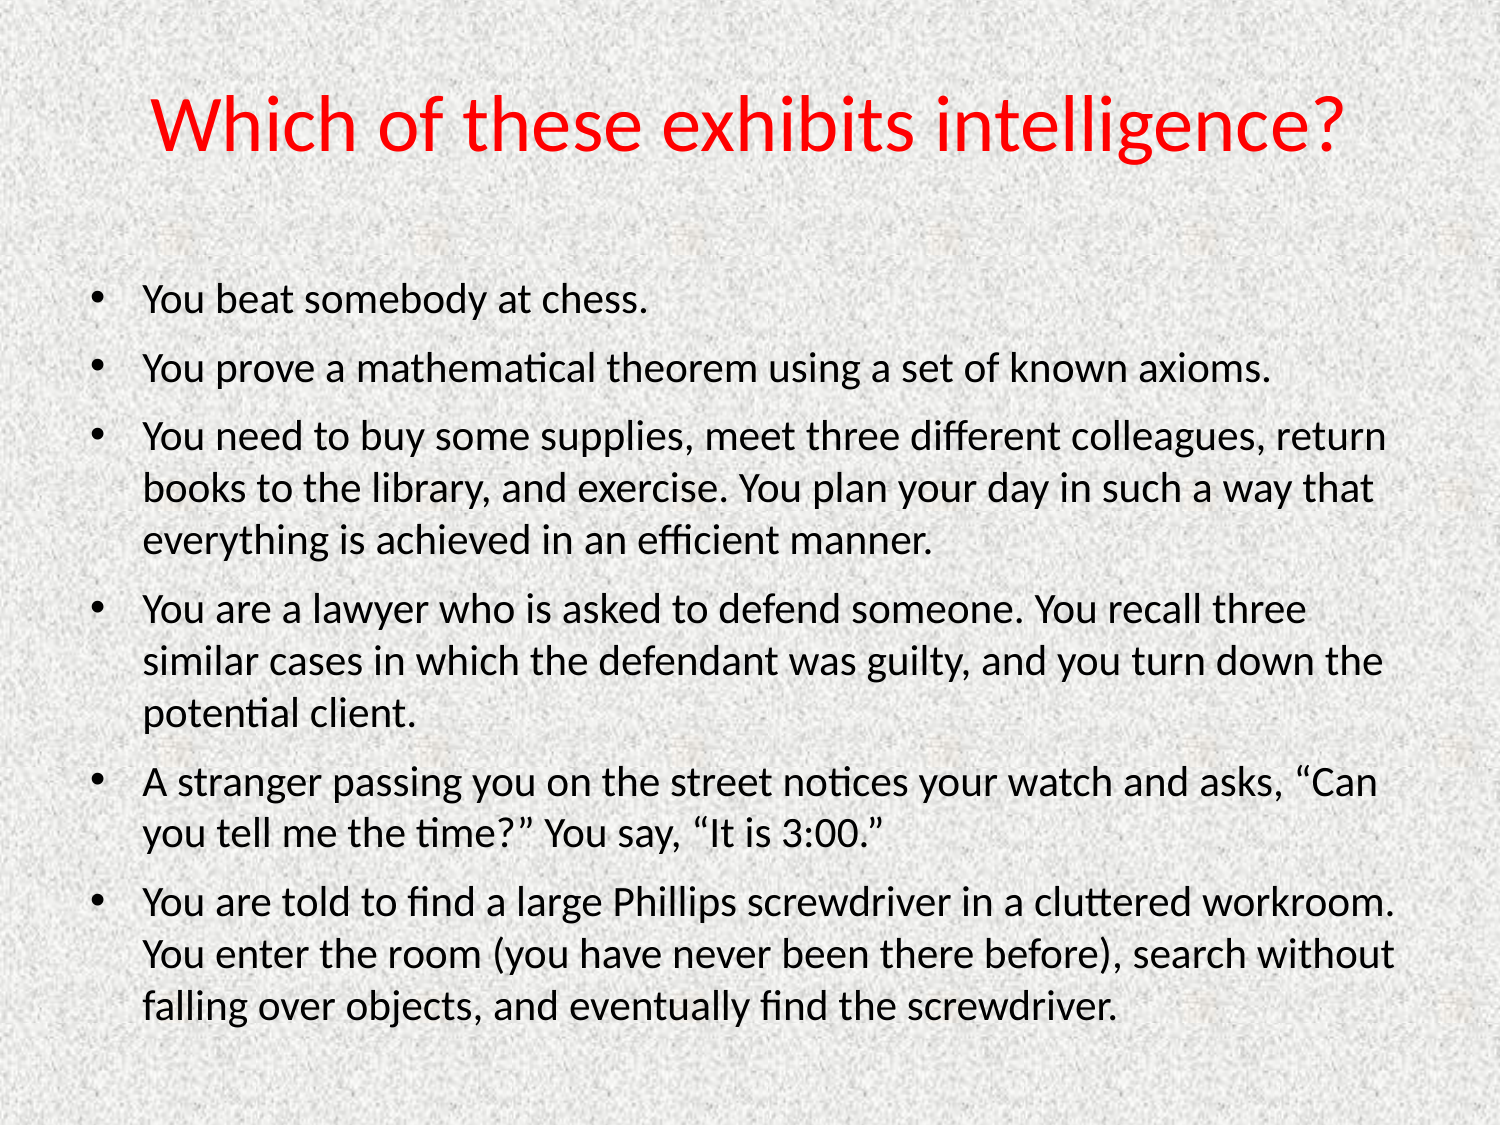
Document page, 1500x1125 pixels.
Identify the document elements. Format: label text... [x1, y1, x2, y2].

title Which of these exhibits intelligence? [75, 24, 1425, 213]
picture [0, 0, 1500, 1125]
list You beat somebody at chess. You prove a mathematical theorem using a set of known axioms. You need to buy some supplies, meet three different colleagues, return books to the library, and exercise. You plan your day in such a way that everything is achieved in an efficient manner. You are a lawyer who is asked to defend someone. You recall three similar cases in which the defendant was guilty, and you turn down the potential client. A stranger passing you on the street notices your watch and asks, “Can you tell me the time?” You say, “It is 3:00.” You are told to find a large Phillips screwdriver in a cluttered workroom. You enter the room (you have never been there before), search without falling over objects, and eventually find the screwdriver. [75, 262, 1425, 1100]
